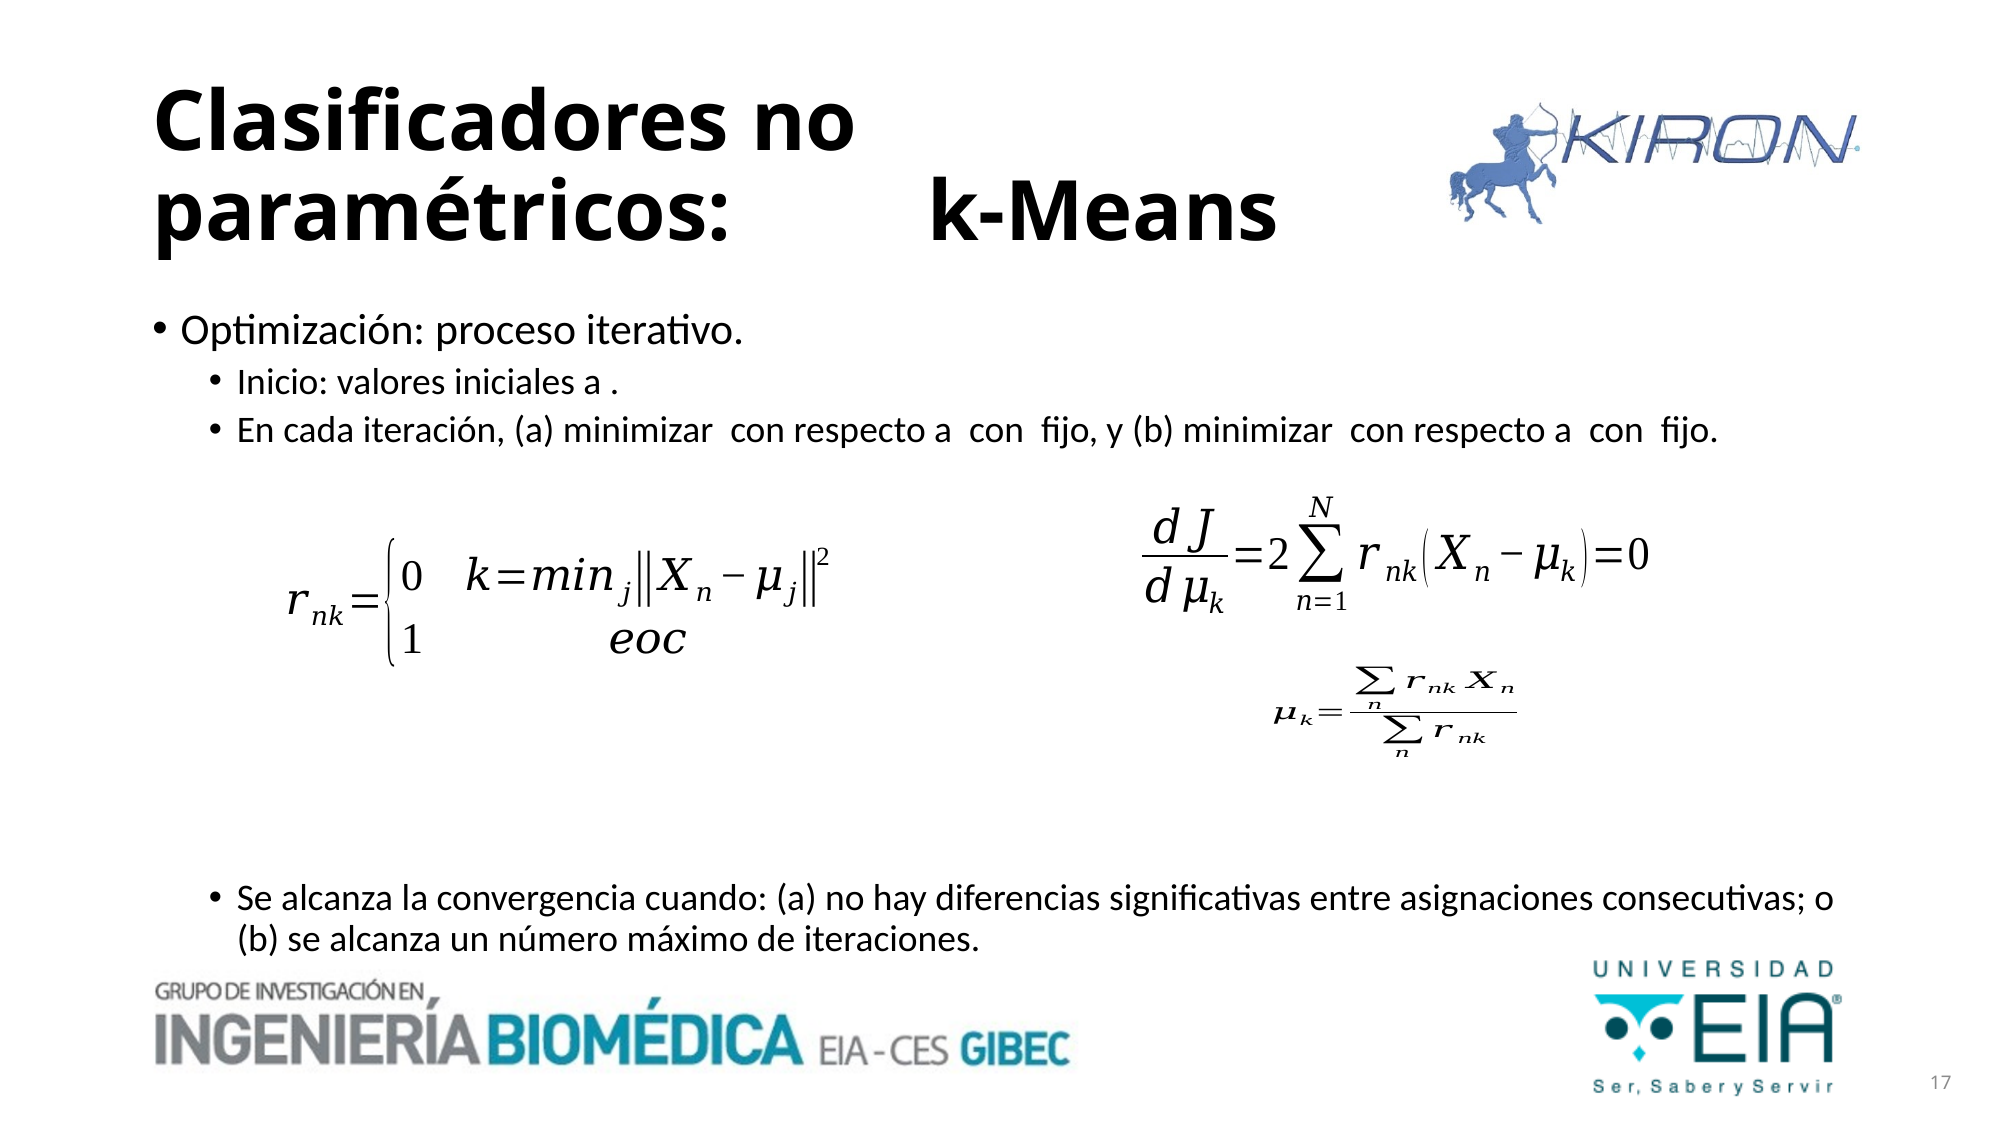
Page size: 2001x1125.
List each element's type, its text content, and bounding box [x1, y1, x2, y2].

slide_number 17 [1895, 1053, 1986, 1114]
picture [146, 918, 1088, 1089]
title Clasificadores no paramétricos: k-Means [137, 59, 1412, 278]
picture [1446, 98, 1864, 225]
picture [1570, 943, 1863, 1114]
